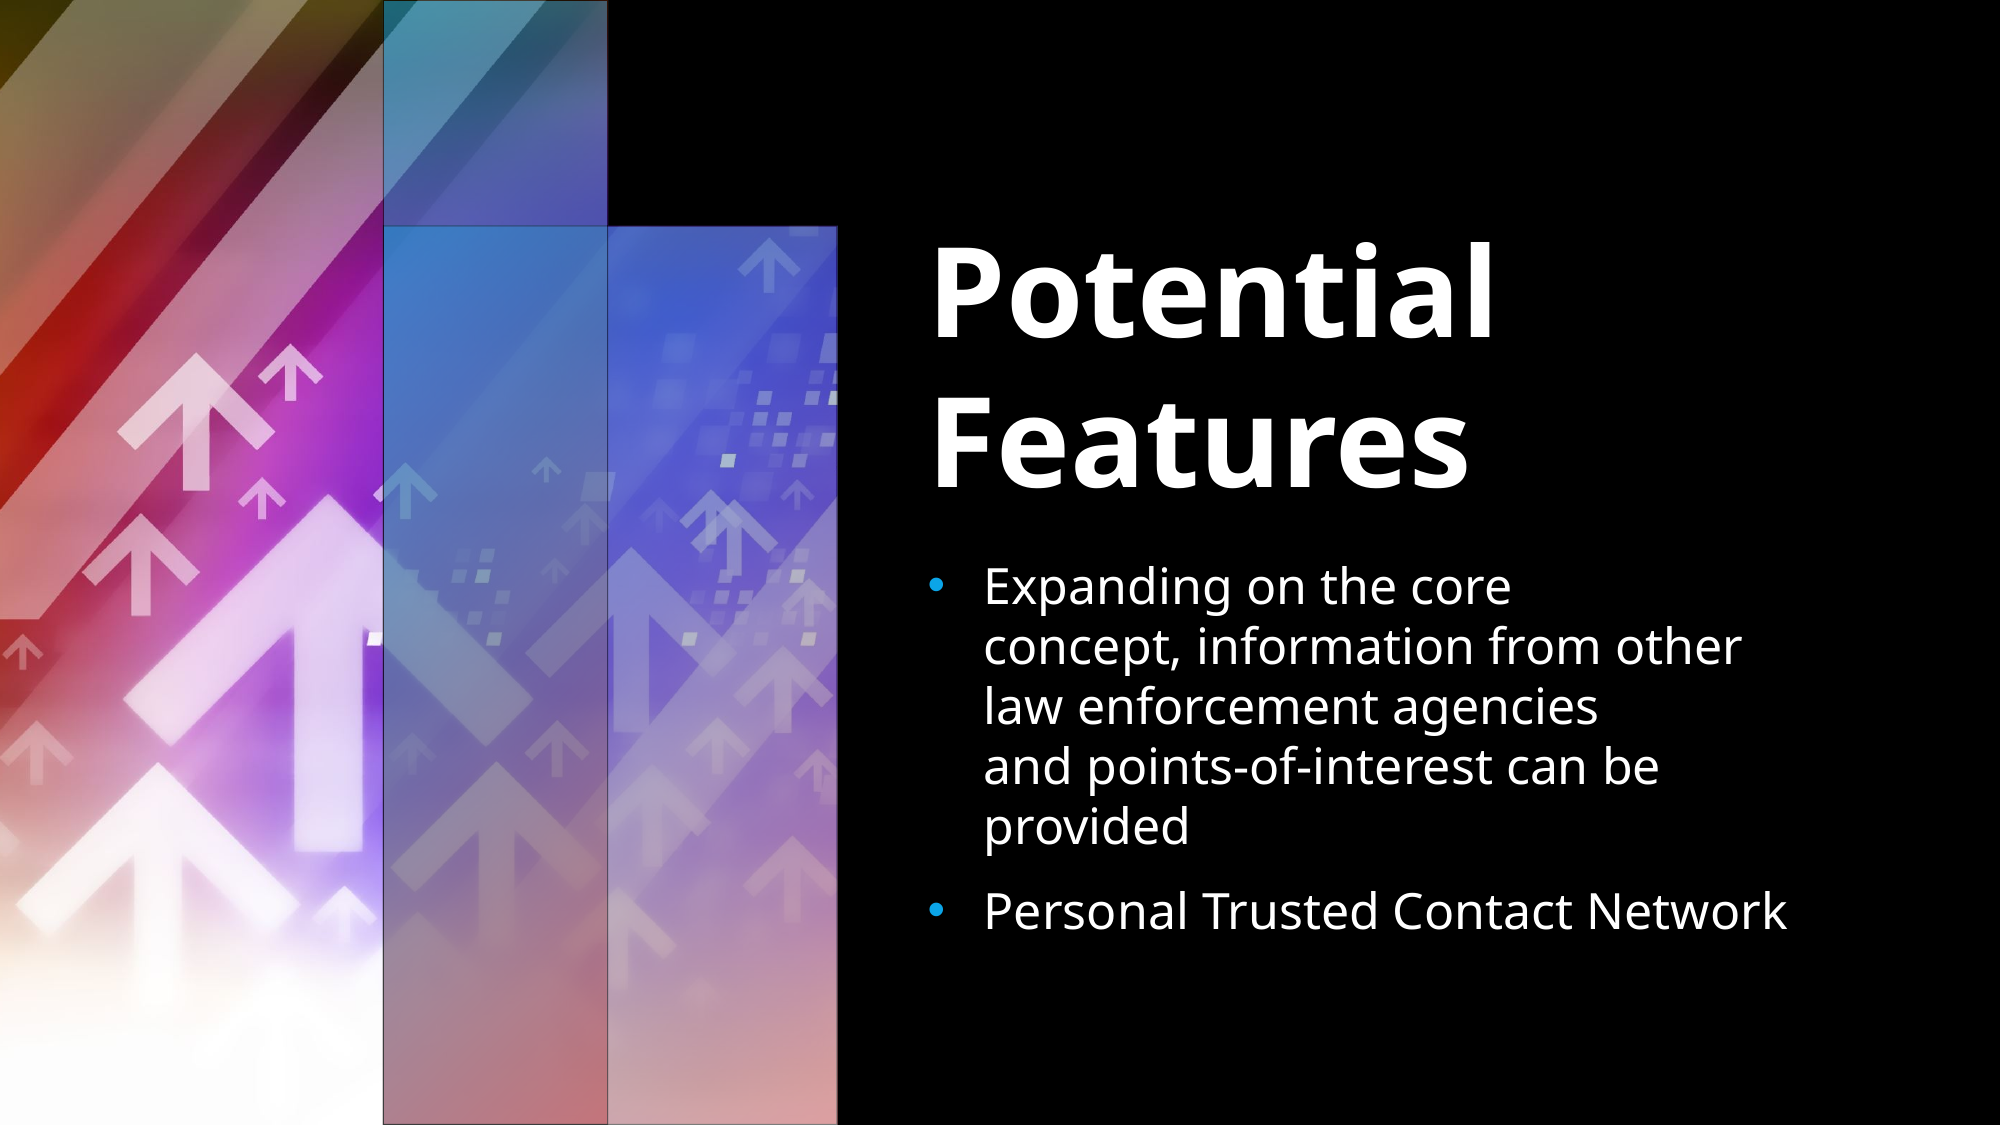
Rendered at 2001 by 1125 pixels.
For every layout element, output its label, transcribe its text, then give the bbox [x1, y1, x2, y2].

list Expanding on the core concept, information from other law enforcement agencies and points-of-interest can be provided Personal Trusted Contact Network [912, 546, 1841, 999]
text_box [838, 0, 2000, 1125]
title Potential Features [912, 204, 1841, 546]
picture [0, 0, 838, 1125]
